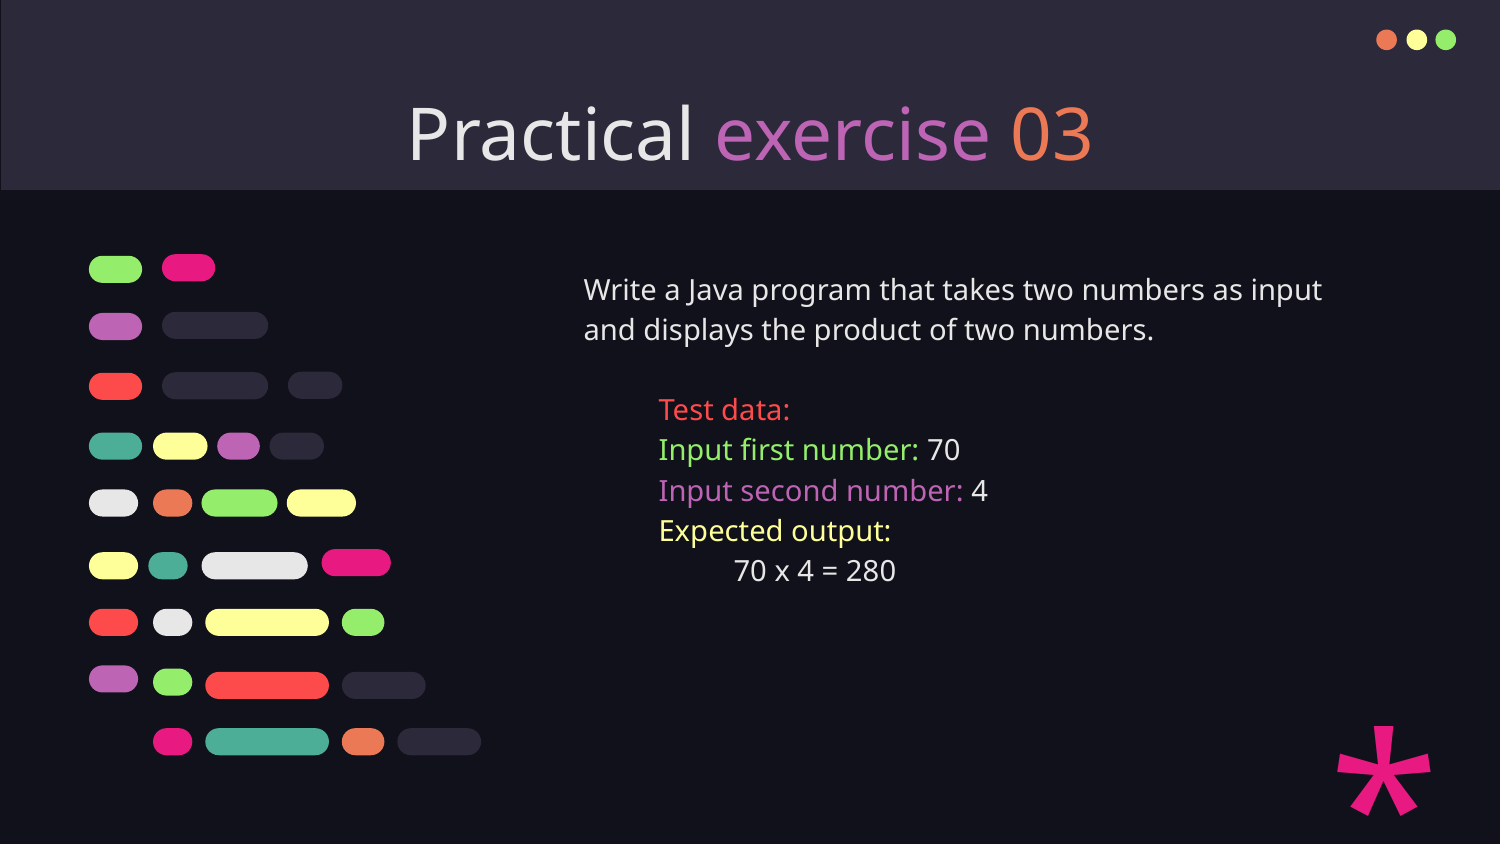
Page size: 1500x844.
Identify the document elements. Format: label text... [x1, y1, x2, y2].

text_box * [1314, 663, 1400, 794]
subtitle Write a Java program that takes two numbers as input and displays the product of two numbers. Test data: Input first number: 70 Input second number: 4 Expected output: 70 x 4 = 280 [568, 250, 1383, 756]
title Practical exercise 03 [118, 72, 1383, 167]
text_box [88, 253, 482, 756]
